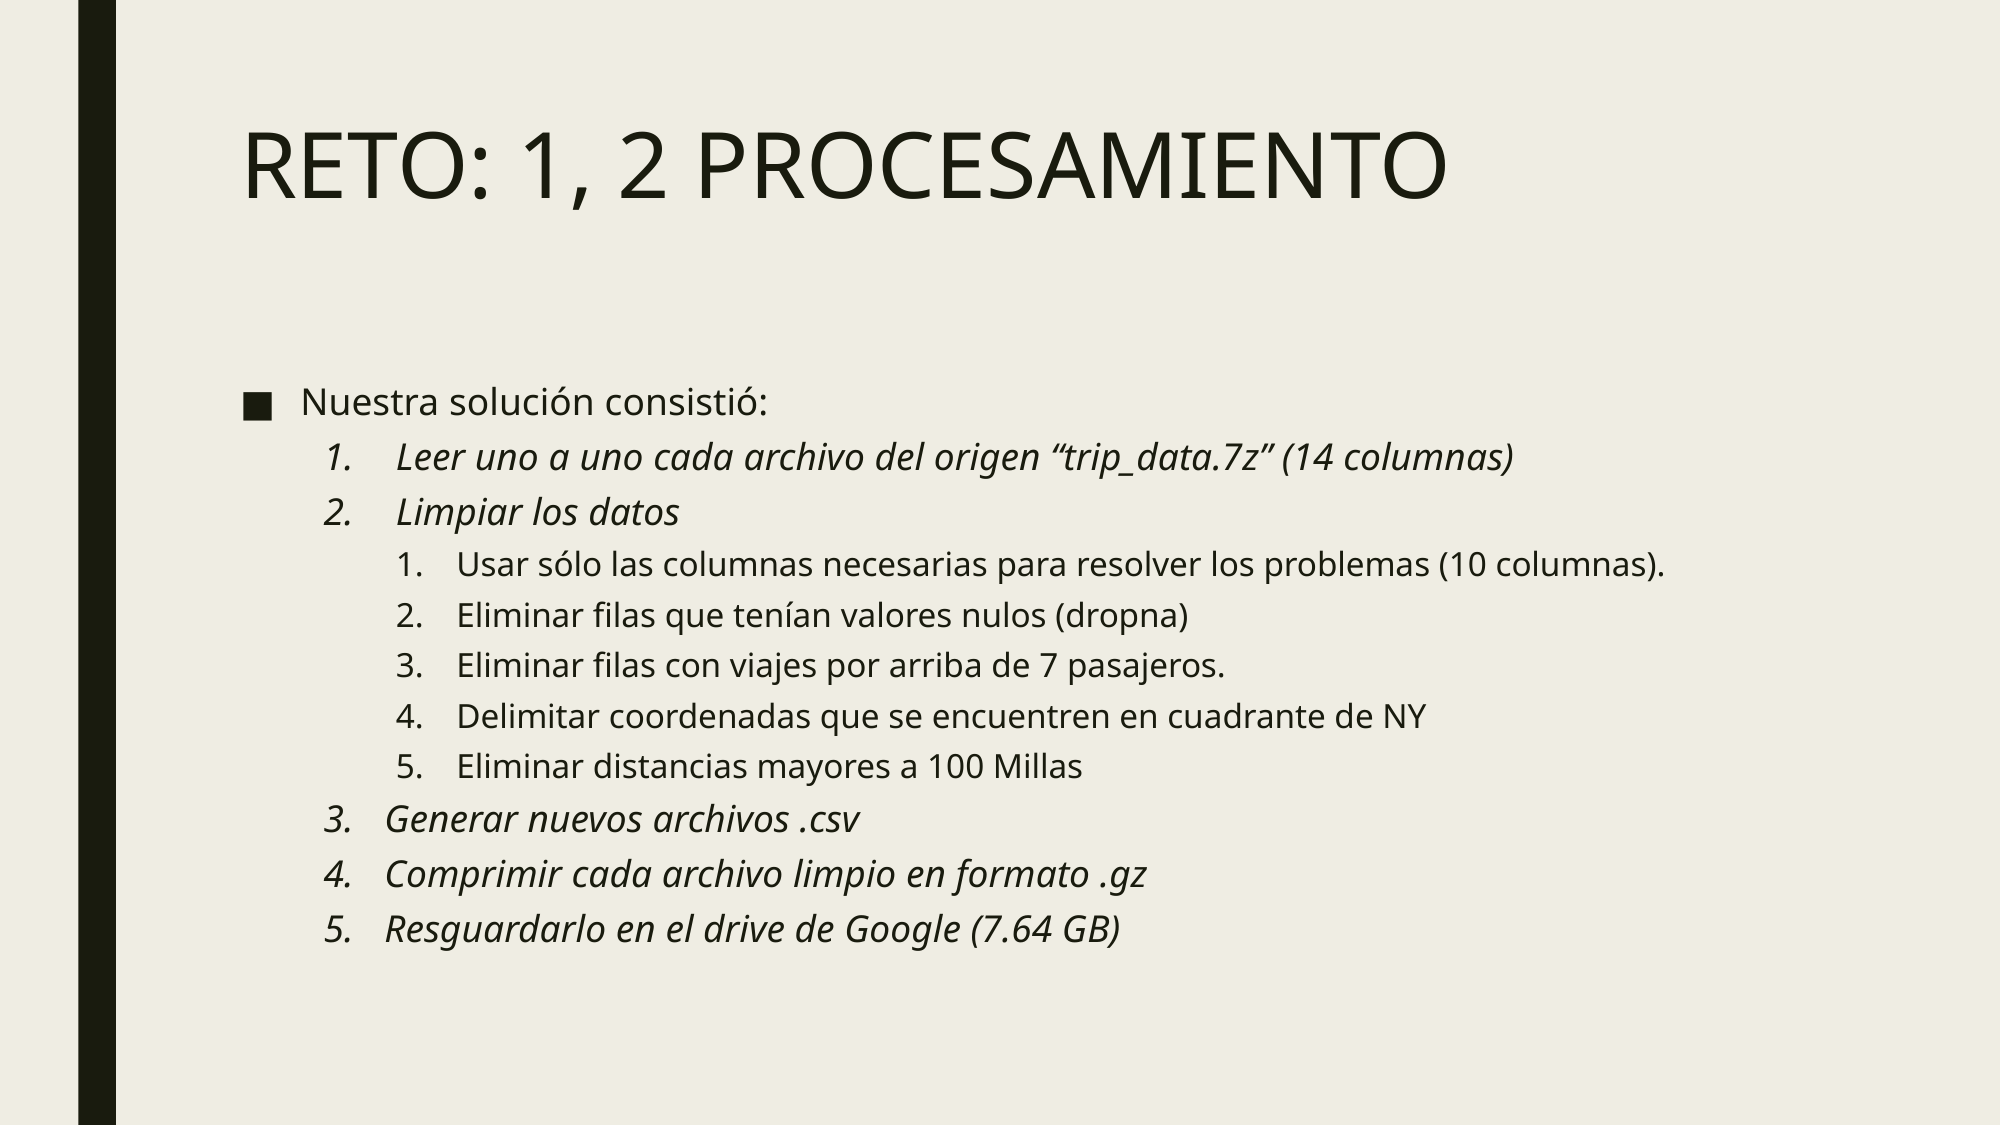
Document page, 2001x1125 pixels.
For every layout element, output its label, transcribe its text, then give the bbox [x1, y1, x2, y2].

list Nuestra solución consistió: Leer uno a uno cada archivo del origen “trip_data.7z” (14 columnas) Limpiar los datos Usar sólo las columnas necesarias para resolver los problemas (10 columnas). Eliminar filas que tenían valores nulos (dropna) Eliminar filas con viajes por arriba de 7 pasajeros. Delimitar coordenadas que se encuentren en cuadrante de NY Eliminar distancias mayores a 100 Millas Generar nuevos archivos .csv Comprimir cada archivo limpio en formato .gz Resguardarlo en el drive de Google (7.64 GB) [225, 375, 1800, 963]
title RETO: 1, 2 PROCESAMIENTO [225, 112, 1800, 357]
